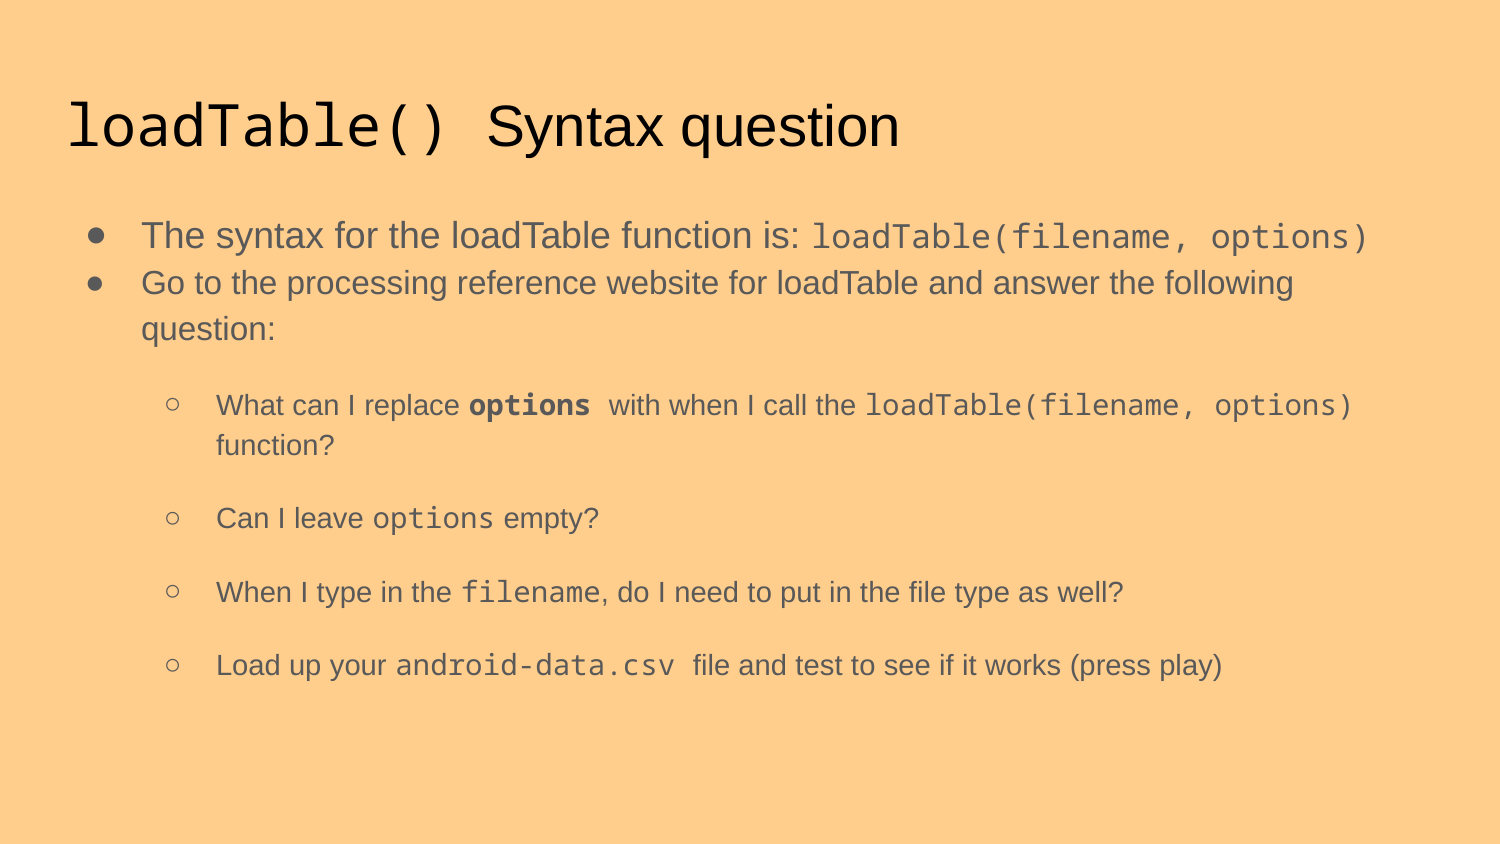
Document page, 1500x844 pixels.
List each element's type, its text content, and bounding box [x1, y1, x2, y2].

title loadTable() Syntax question [51, 72, 1449, 167]
list The syntax for the loadTable function is: loadTable(filename, options) Go to the processing reference website for loadTable and answer the following question: What can I replace options with when I call the loadTable(filename, options) function? Can I leave options empty? When I type in the filename, do I need to put in the file type as well? Load up your android-data.csv file and test to see if it works (press play) [51, 189, 1449, 750]
